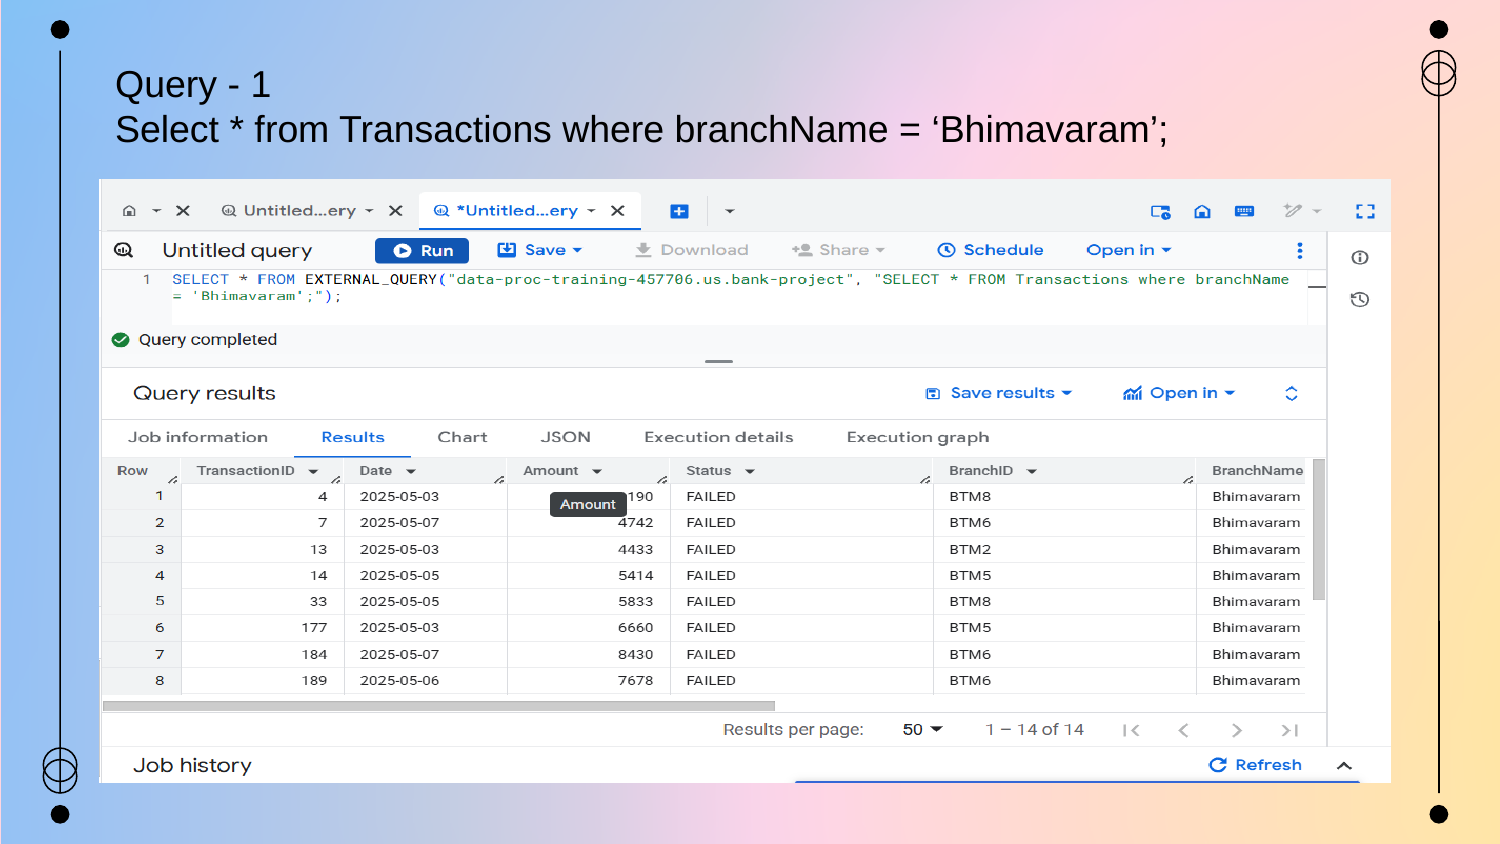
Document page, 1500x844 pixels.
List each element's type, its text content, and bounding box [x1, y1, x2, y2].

text_box Query - 1 Select * from Transactions where branchName = ‘Bhimavaram’; [100, 52, 1400, 180]
picture [2, 0, 1500, 844]
